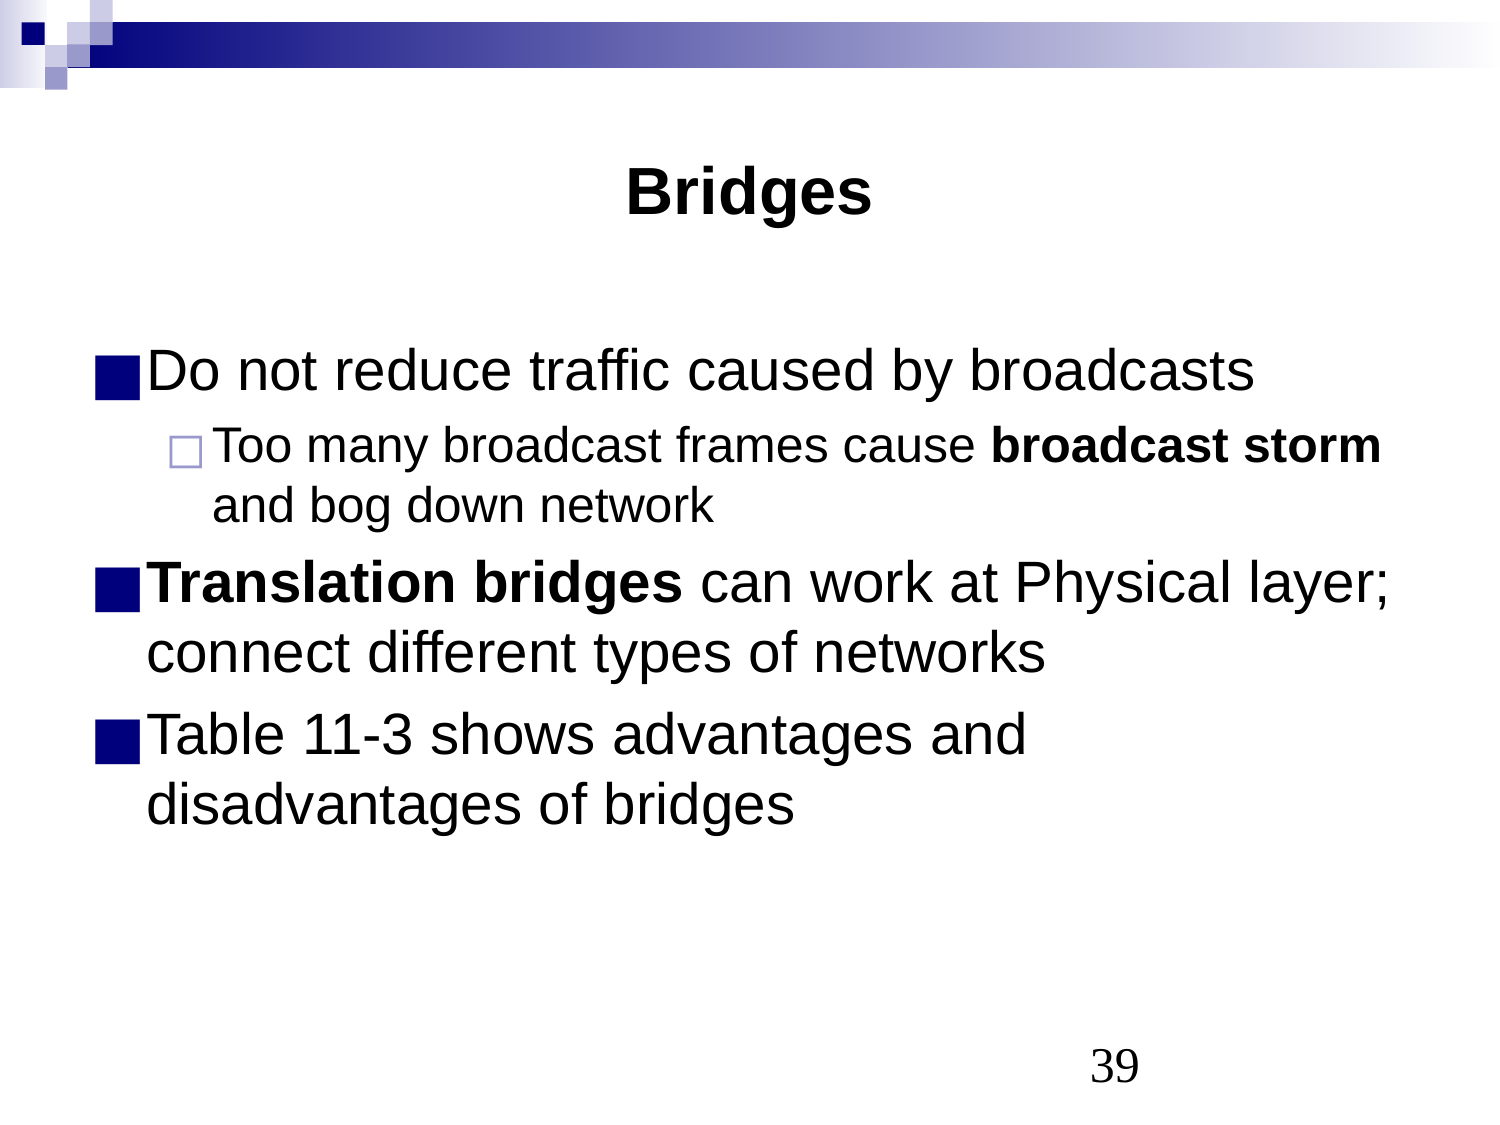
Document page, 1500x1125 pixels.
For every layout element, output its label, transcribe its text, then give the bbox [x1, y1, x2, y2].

slide_number ‹#› [1074, 1025, 1425, 1100]
title Bridges [75, 75, 1425, 300]
list Do not reduce traffic caused by broadcasts Too many broadcast frames cause broadcast storm and bog down network Translation bridges can work at Physical layer; connect different types of networks Table 11-3 shows advantages and disadvantages of bridges [75, 324, 1425, 963]
